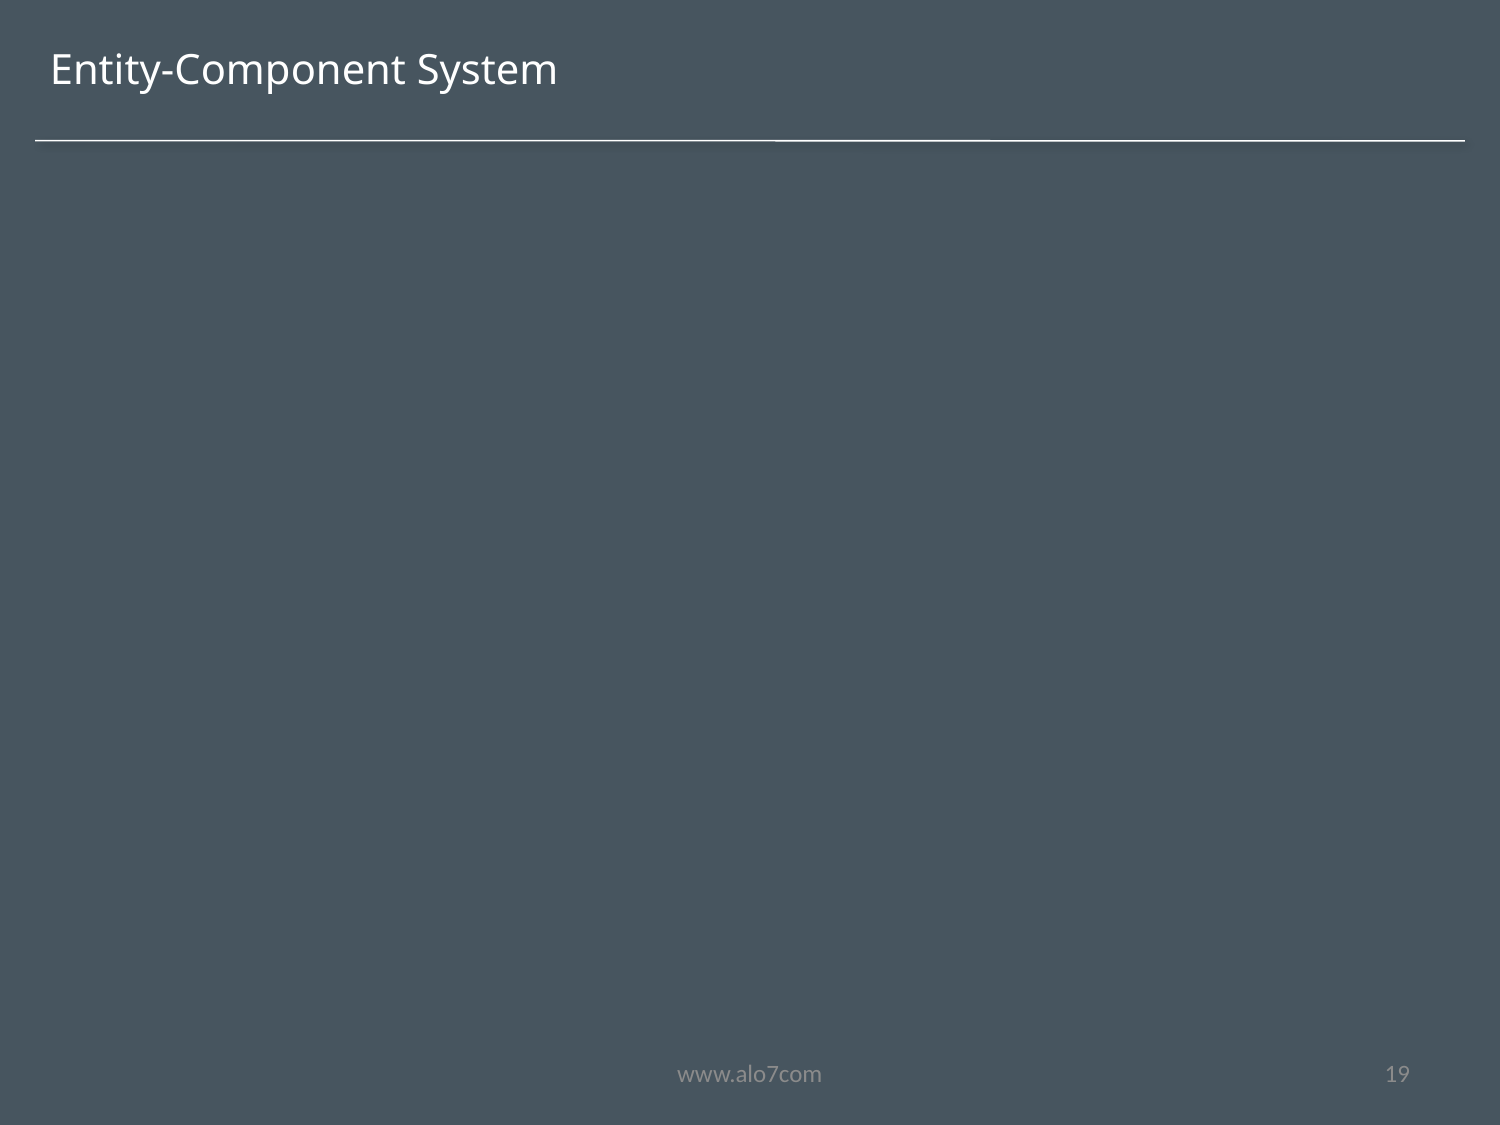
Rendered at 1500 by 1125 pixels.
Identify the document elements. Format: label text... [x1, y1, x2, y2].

slide_number 19 [1074, 1042, 1425, 1103]
footer www.alo7com [512, 1042, 988, 1103]
text_box Entity-Component System [35, 35, 903, 100]
